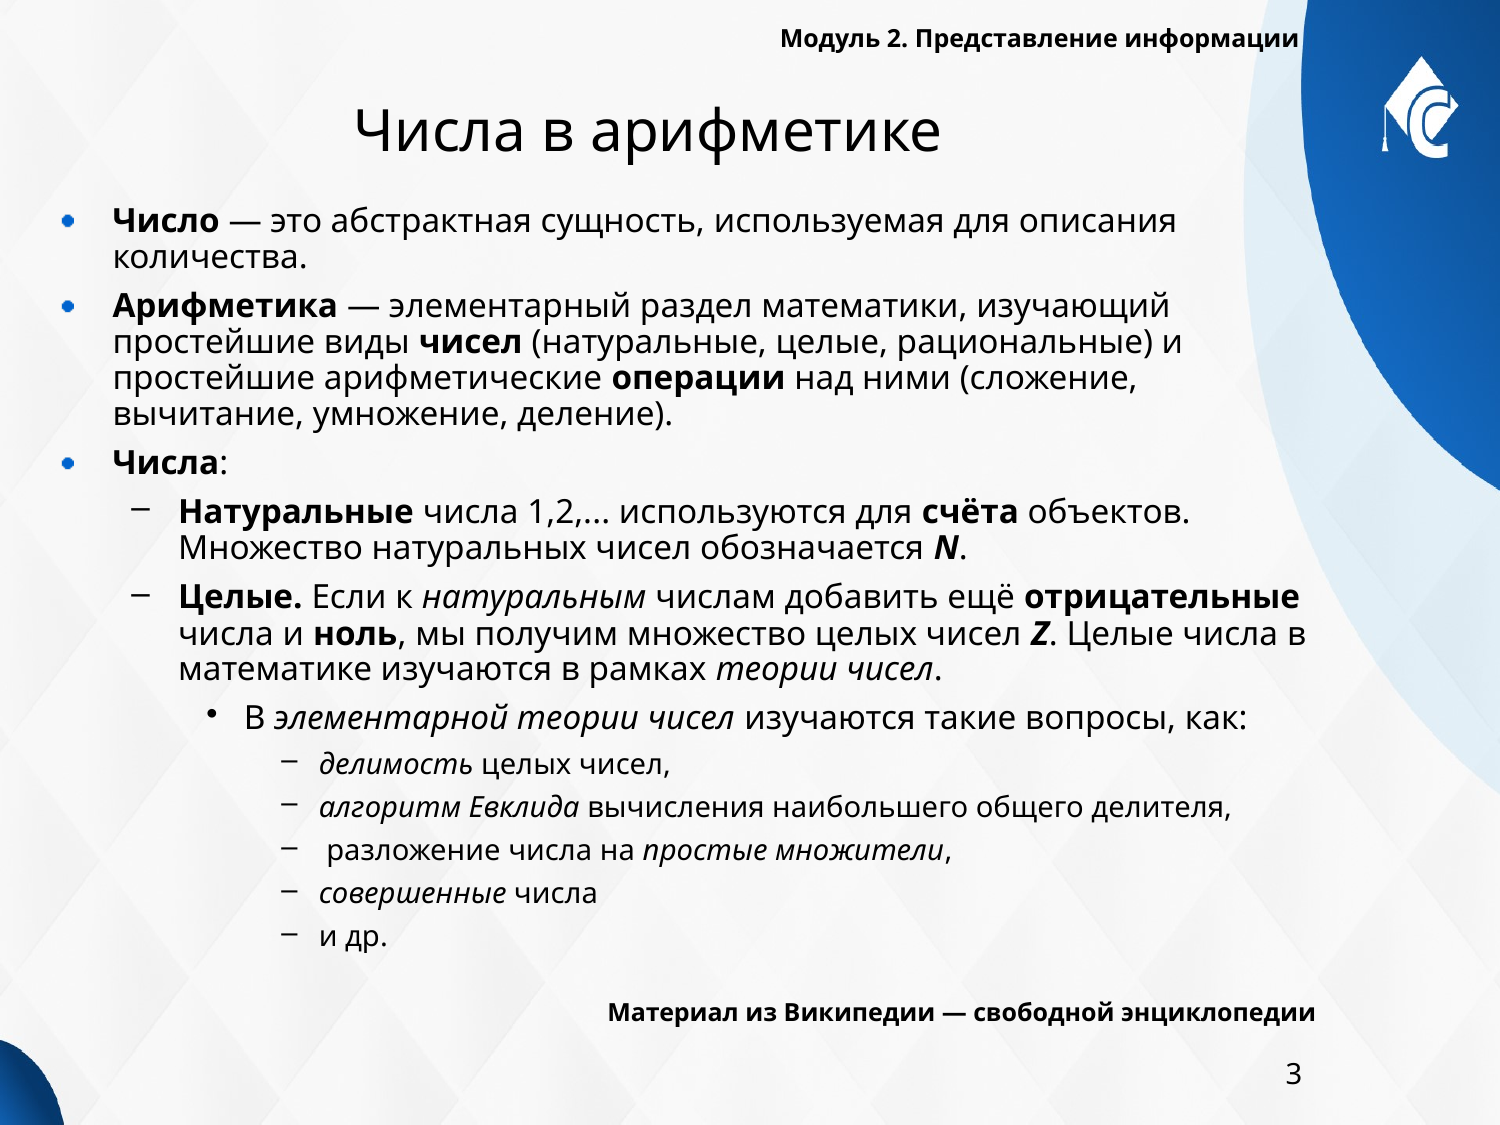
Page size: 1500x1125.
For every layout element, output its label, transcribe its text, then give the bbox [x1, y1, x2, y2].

text_box Модуль 2. Представление информации [765, 15, 1315, 61]
list Число — это абстрактная сущность, используемая для описания количества. Арифметика — элементарный раздел математики, изучающий простейшие виды чисел (натуральные, целые, рациональные) и простейшие арифметические операции над ними (сложение, вычитание, умножение, деление). Числа: Натуральные числа 1,2,... используются для счёта объектов. Множество натуральных чисел обозначается N. Целые. Если к натуральным числам добавить ещё отрицательные числа и ноль, мы получим множество целых чисел Z. Целые числа в математике изучаются в рамках теории чисел. В элементарной теории чисел изучаются такие вопросы, как: делимость целых чисел, алгоритм Евклида вычисления наибольшего общего делителя, разложение числа на простые множители, совершенные числа и др. [41, 196, 1335, 984]
title Числа в арифметике [37, 91, 1275, 167]
picture [0, 0, 1500, 1125]
slide_number 3 [967, 1047, 1317, 1125]
text_box Материал из Википедии — свободной энциклопедии [592, 988, 1332, 1034]
